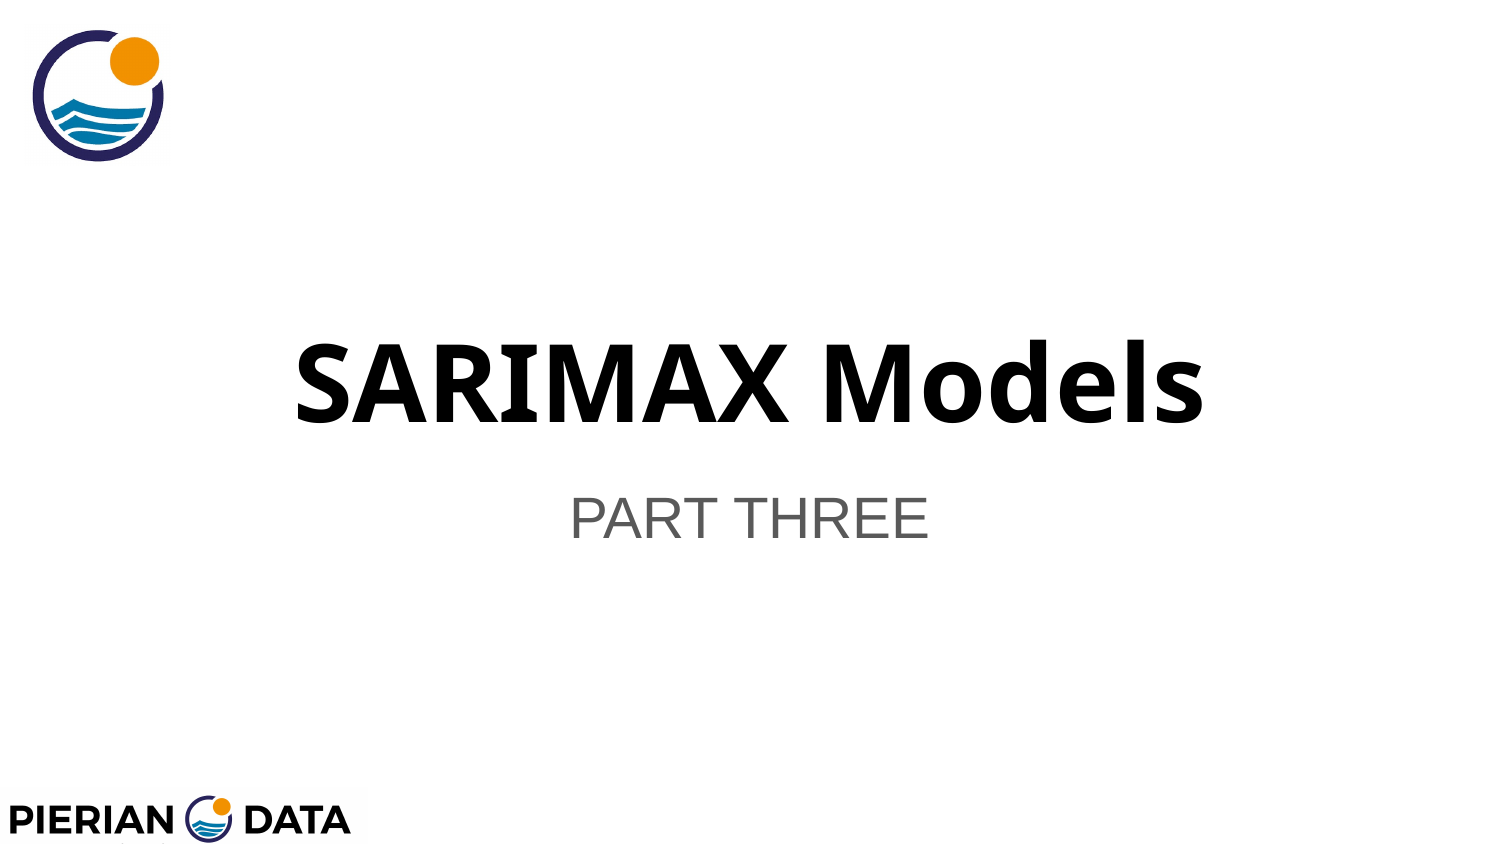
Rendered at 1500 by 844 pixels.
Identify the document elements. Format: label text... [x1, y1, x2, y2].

picture [0, 787, 368, 844]
title SARIMAX Models [51, 122, 1449, 459]
picture [24, 24, 172, 167]
subtitle PART THREE [51, 464, 1449, 595]
